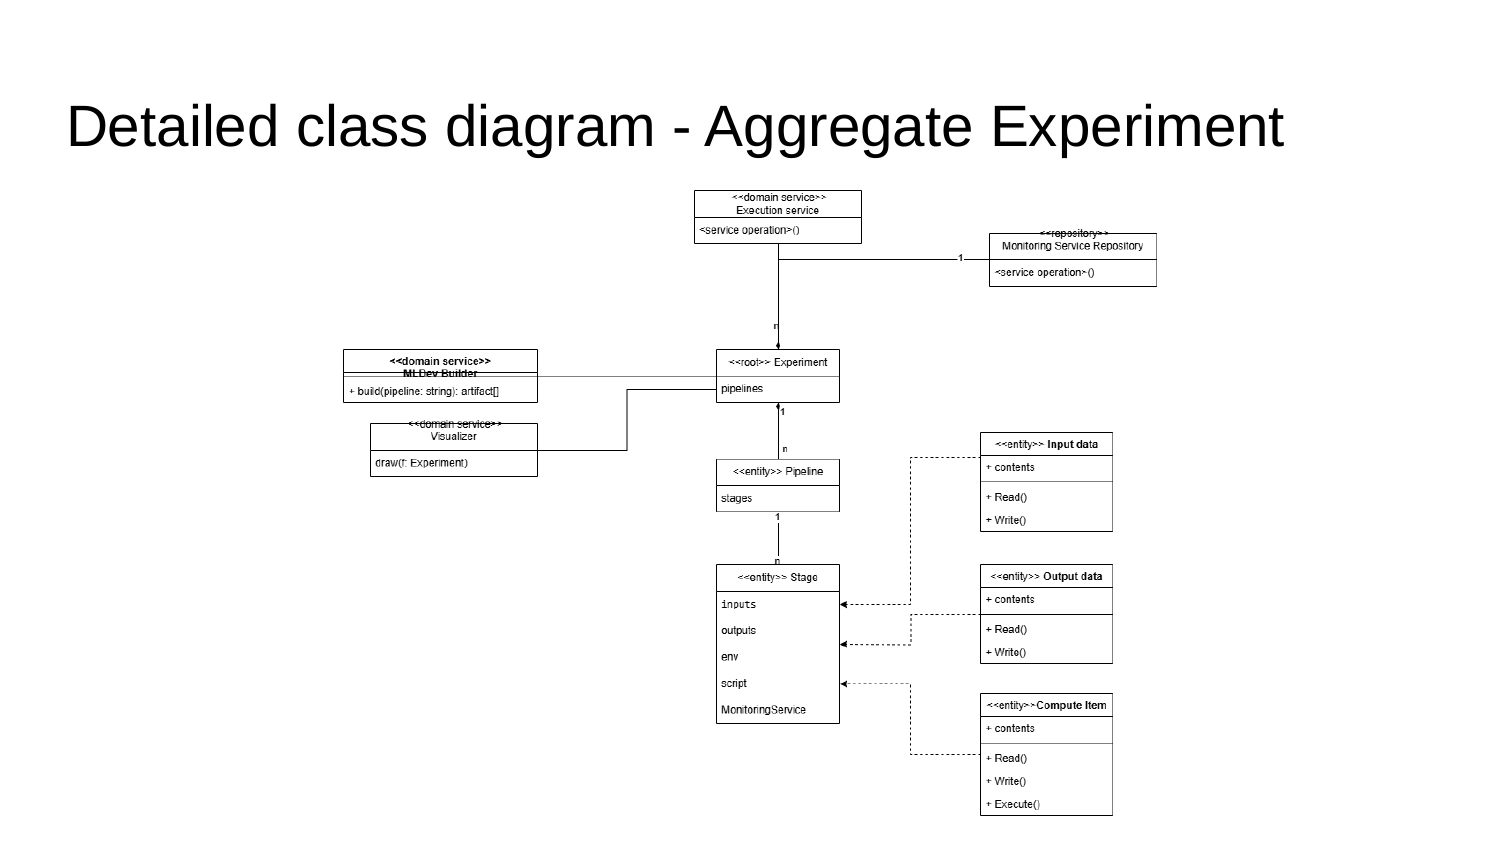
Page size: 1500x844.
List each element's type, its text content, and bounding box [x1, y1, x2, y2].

picture [342, 190, 1157, 818]
title Detailed class diagram - Aggregate Experiment [51, 72, 1449, 167]
